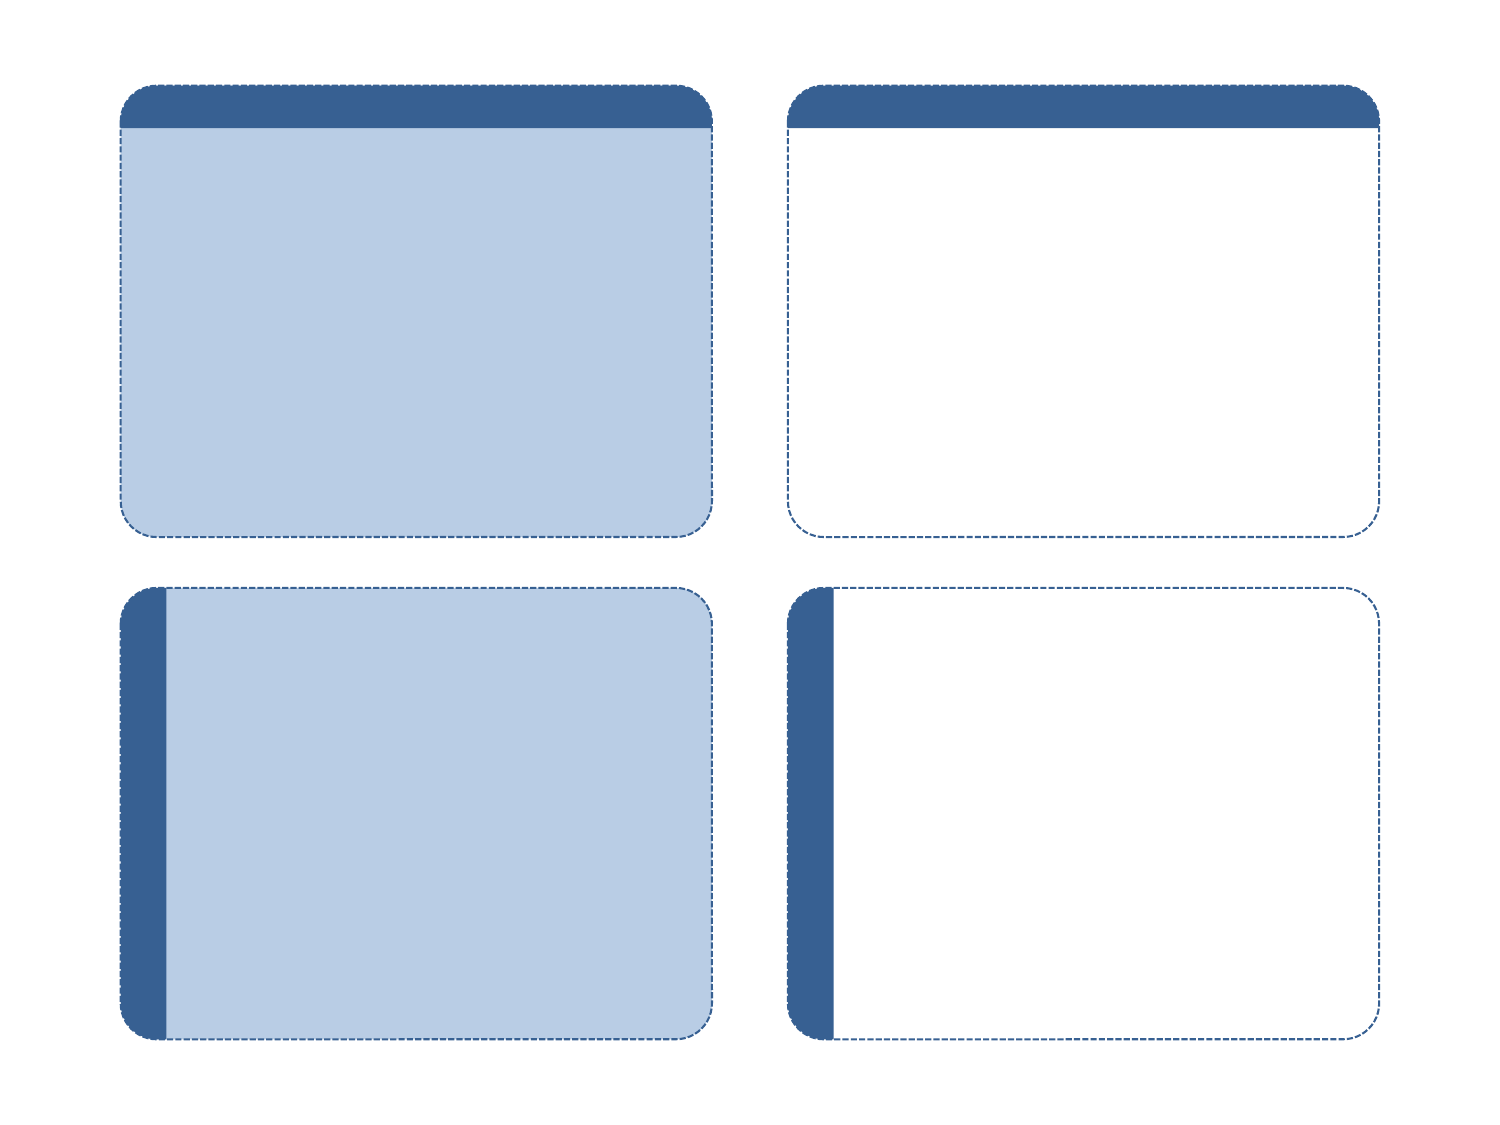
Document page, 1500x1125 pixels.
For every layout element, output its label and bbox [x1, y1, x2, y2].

text_box [785, 585, 1382, 1042]
text_box [118, 585, 715, 1042]
text_box [118, 83, 715, 540]
text_box [785, 83, 1382, 540]
